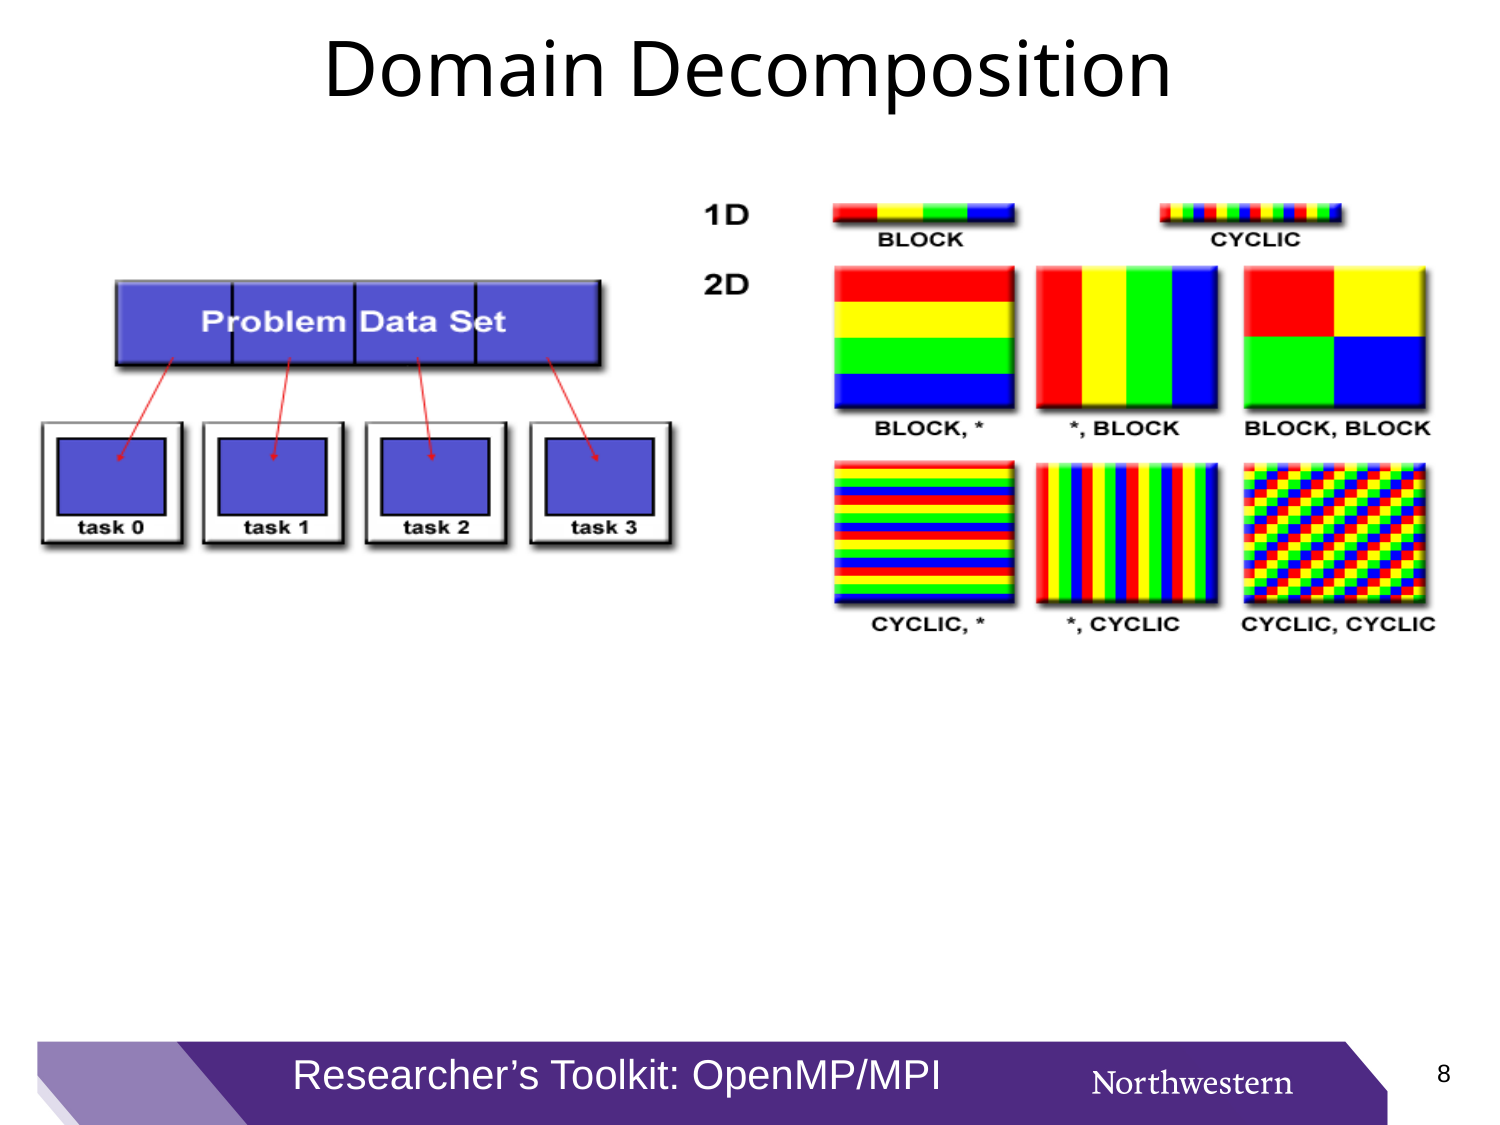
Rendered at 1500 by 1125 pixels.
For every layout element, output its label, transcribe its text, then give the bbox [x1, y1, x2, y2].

slide_number 7 [1367, 1042, 1466, 1103]
title Domain Decomposition [229, 10, 1269, 120]
footer Researcher’s Toolkit: OpenMP/MPI [263, 1042, 971, 1103]
picture [0, 0, 1500, 1125]
